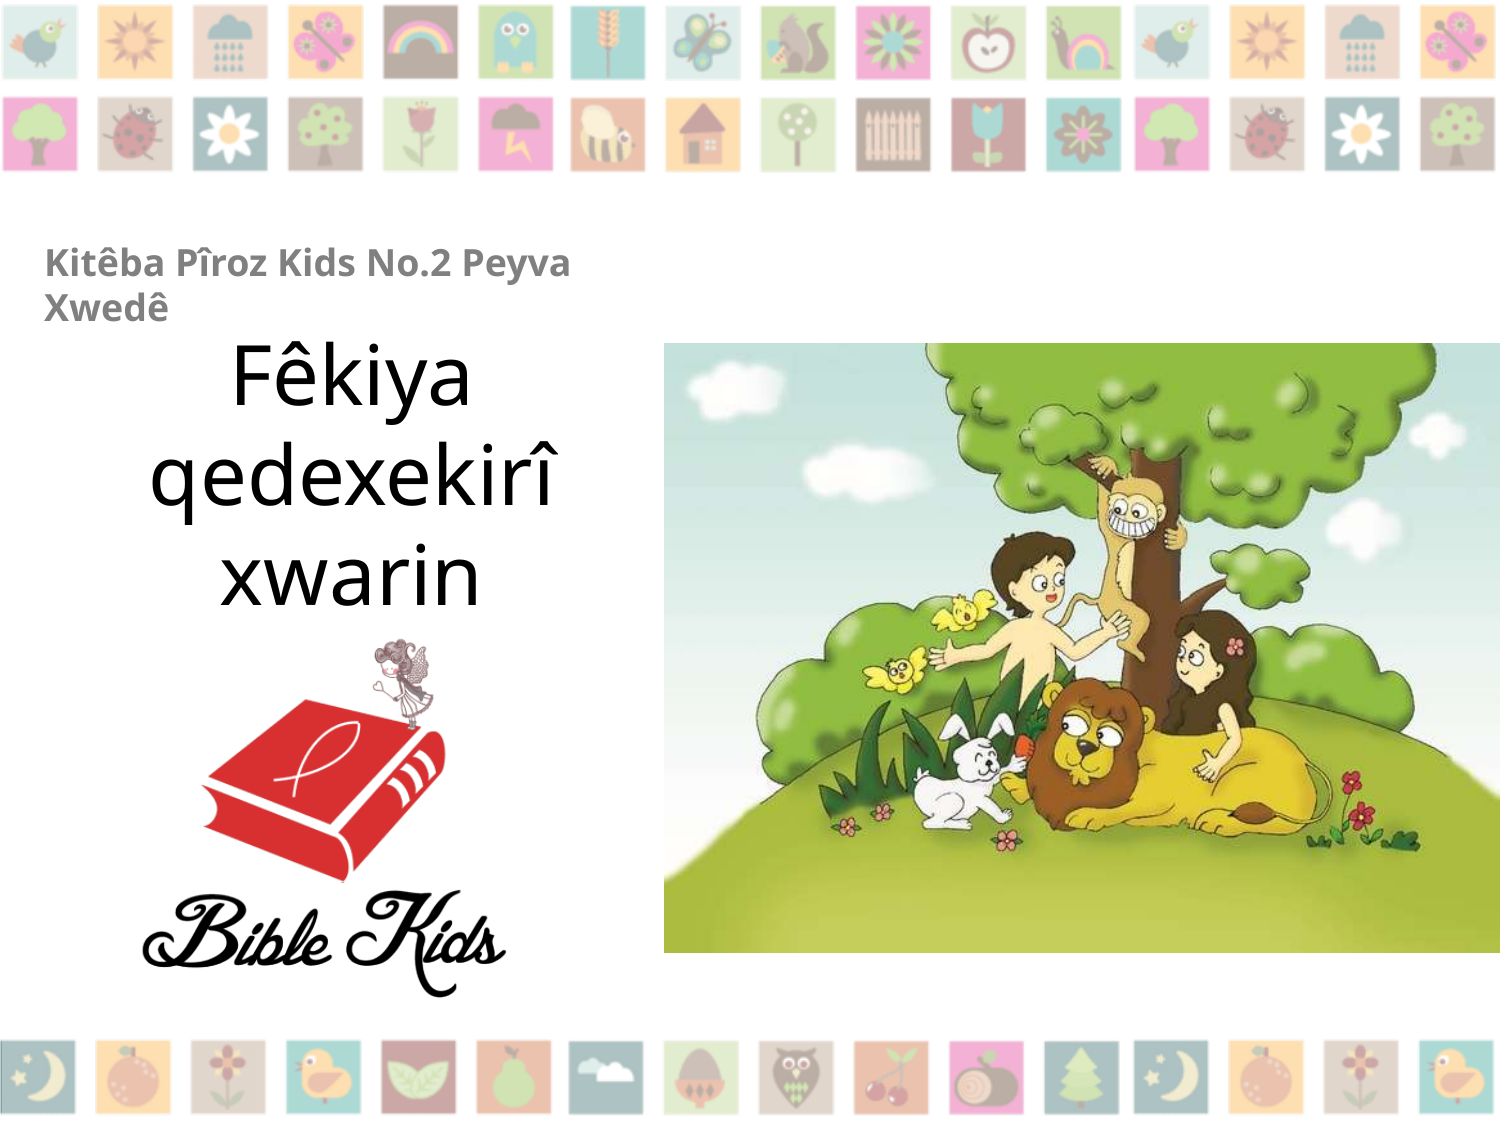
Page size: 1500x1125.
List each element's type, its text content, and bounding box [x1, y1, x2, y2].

text_box Kitêba Pîroz Kids No.2 Peyva Xwedê [29, 231, 665, 314]
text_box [0, 3, 1500, 181]
text_box Fêkiya qedexekirî xwarin [29, 314, 675, 630]
picture [664, 343, 1500, 953]
picture [117, 600, 544, 1027]
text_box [0, 1028, 1500, 1118]
